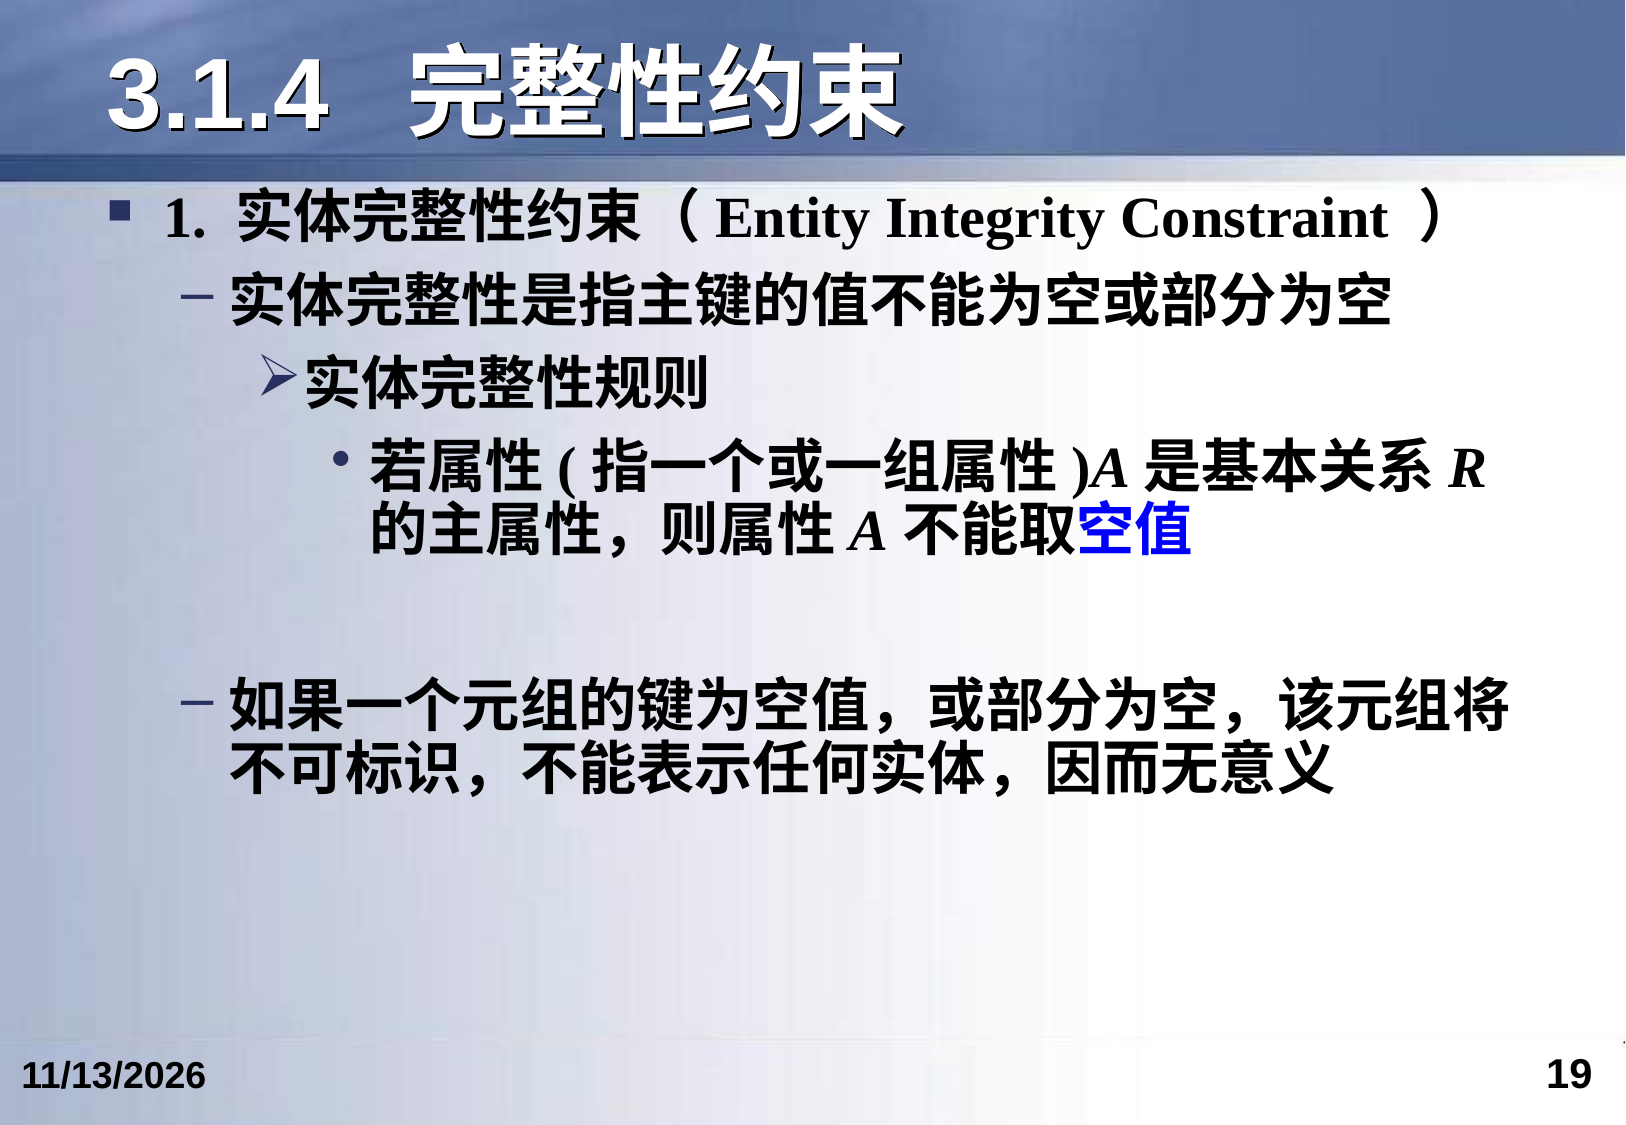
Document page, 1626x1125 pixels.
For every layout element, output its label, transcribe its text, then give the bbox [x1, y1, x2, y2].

slide_number 19 [1201, 1037, 1612, 1124]
picture [0, 0, 1626, 1125]
list 1. 实体完整性约束（Entity Integrity Constraint ） 实体完整性是指主键的值不能为空或部分为空 实体完整性规则 若属性(指一个或一组属性)A是基本关系R的主属性，则属性A不能取空值 如果一个元组的键为空值，或部分为空，该元组将不可标识，不能表示任何实体，因而无意义 [106, 187, 1554, 815]
title 3.1.4 完整性约束 [106, 41, 1554, 150]
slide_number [2, 1041, 380, 1125]
